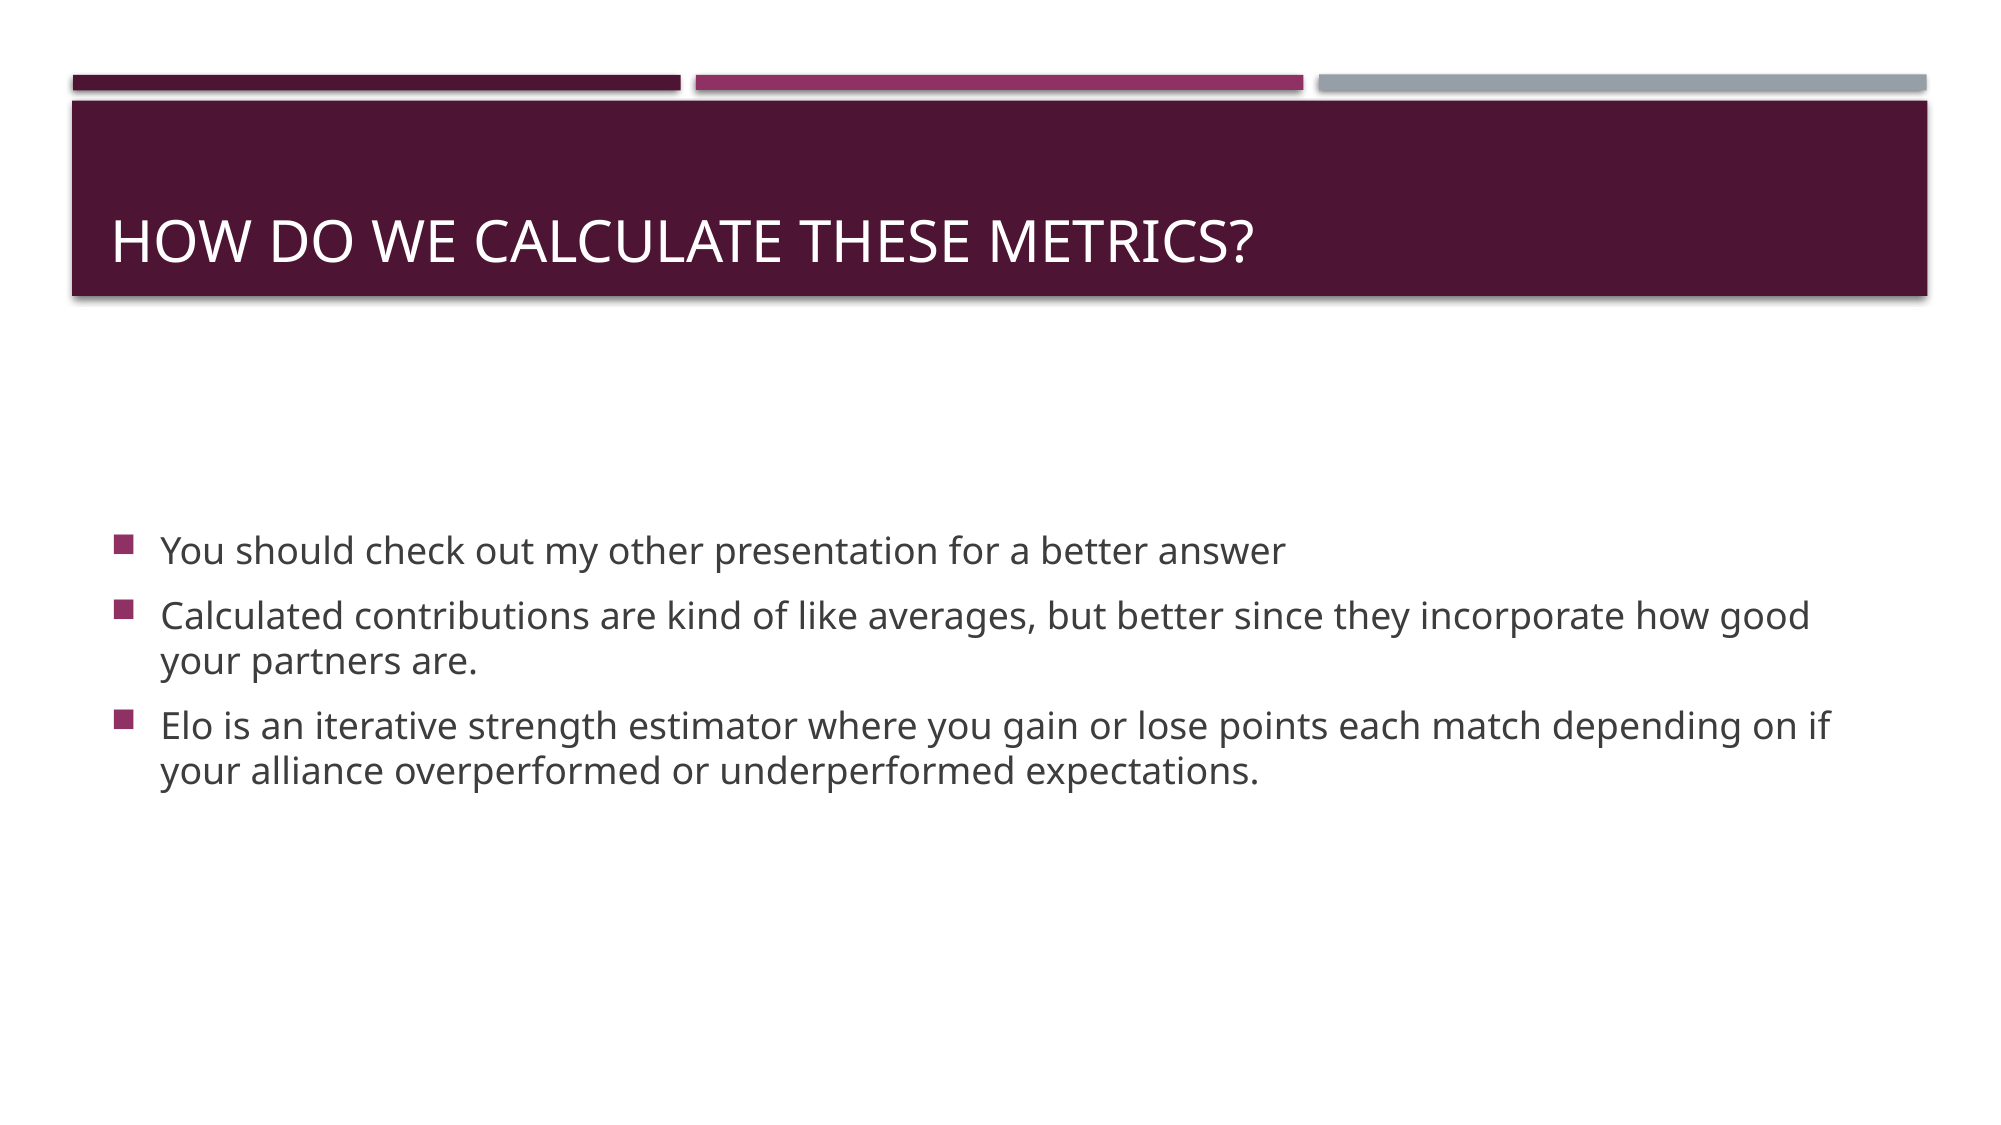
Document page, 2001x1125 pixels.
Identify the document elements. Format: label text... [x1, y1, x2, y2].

list You should check out my other presentation for a better answer Calculated contributions are kind of like averages, but better since they incorporate how good your partners are. Elo is an iterative strength estimator where you gain or lose points each match depending on if your alliance overperformed or underperformed expectations. [95, 357, 1905, 962]
title How do we calculate these metrics? [95, 115, 1905, 282]
